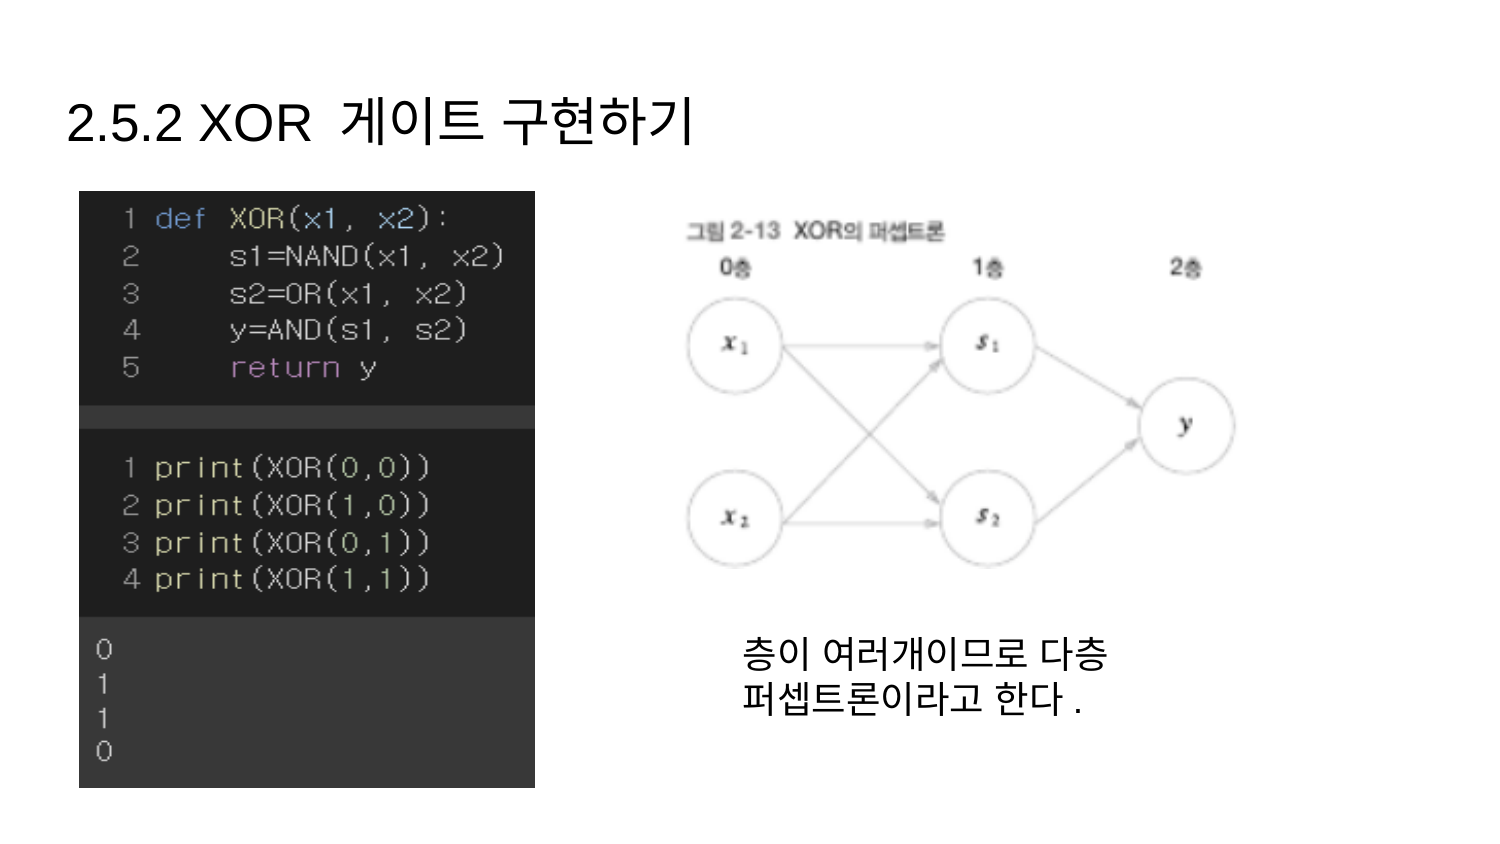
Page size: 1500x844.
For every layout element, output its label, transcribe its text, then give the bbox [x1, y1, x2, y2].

title 2.5.2 XOR 게이트 구현하기 [51, 72, 1449, 167]
picture [78, 191, 536, 788]
text_box 층이 여러개이므로 다층 퍼셉트론이라고 한다. [727, 616, 1301, 737]
picture [664, 215, 1265, 570]
